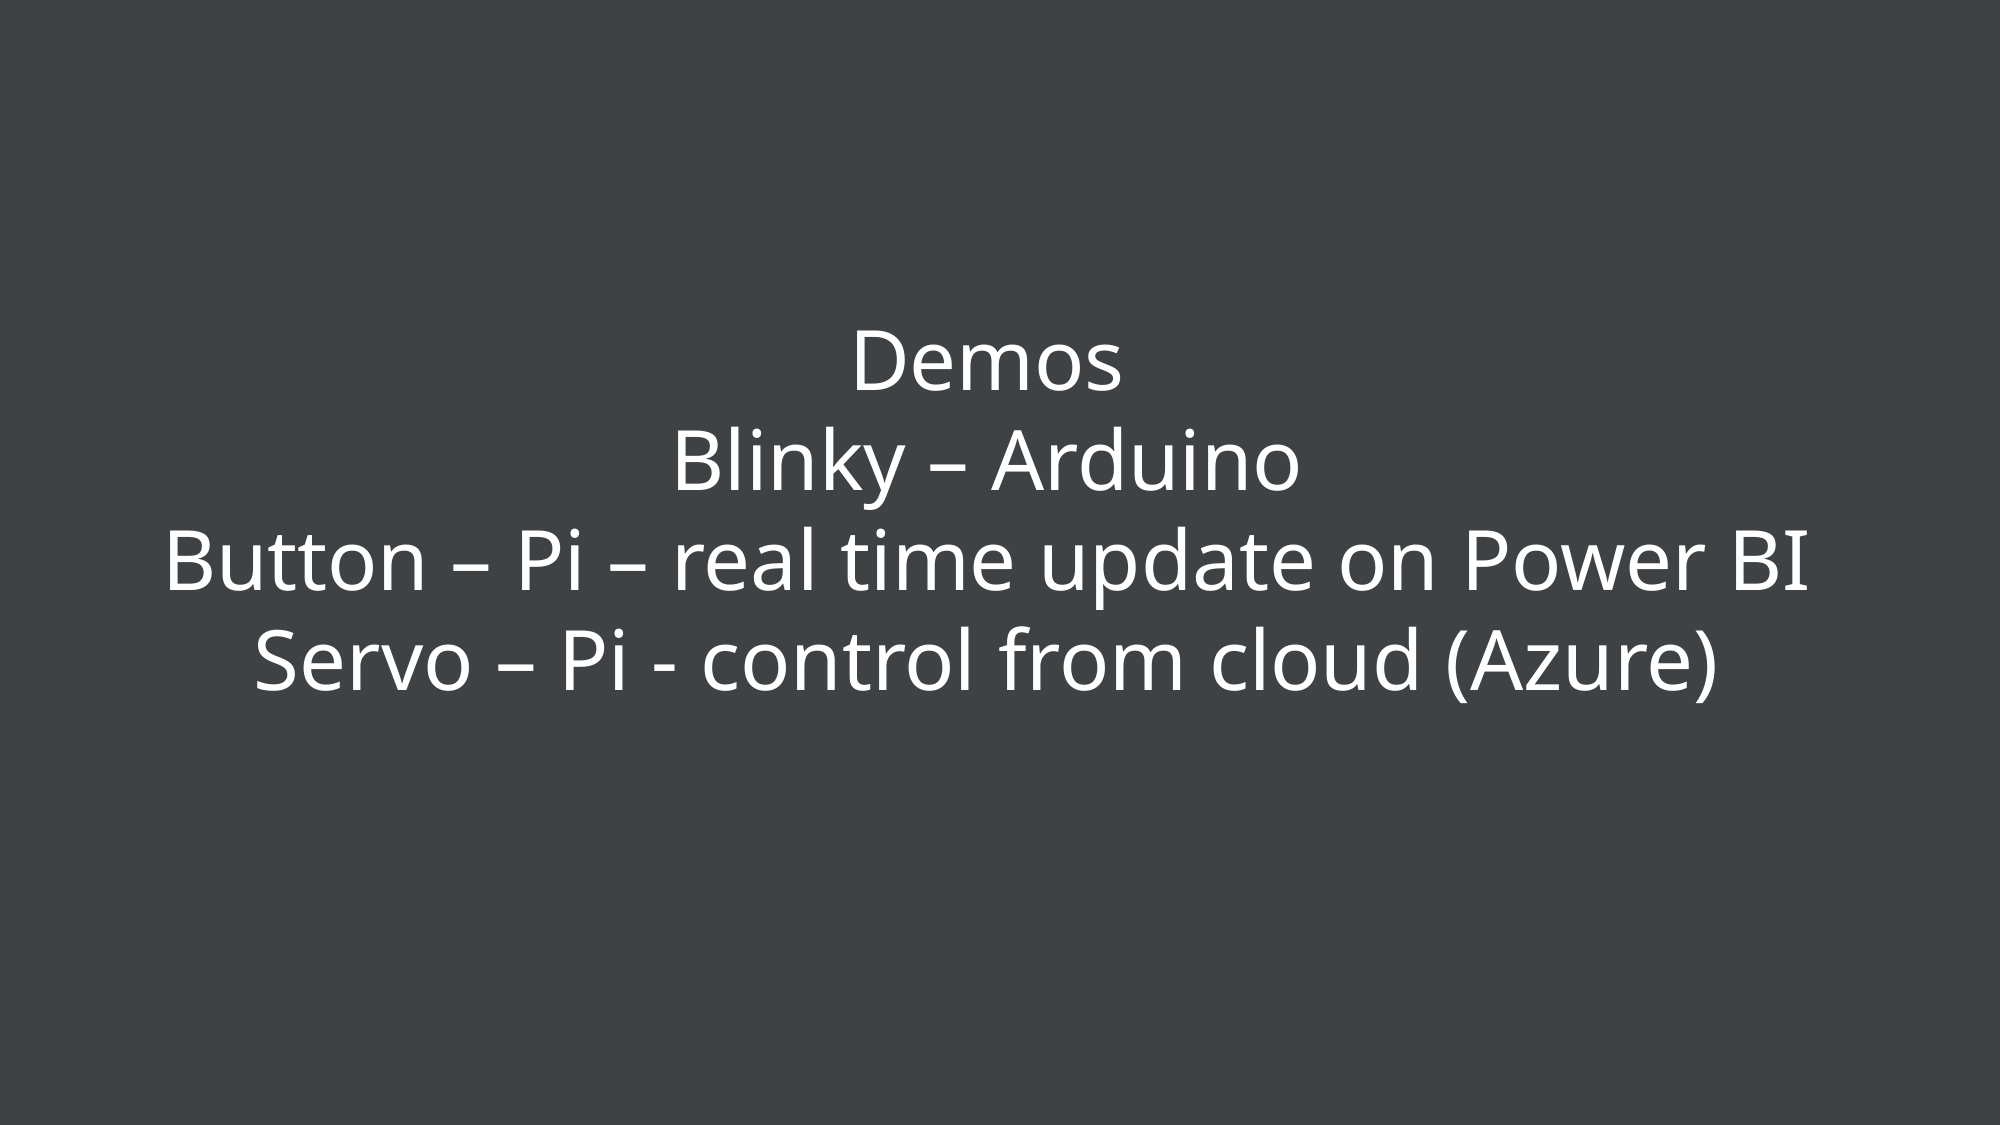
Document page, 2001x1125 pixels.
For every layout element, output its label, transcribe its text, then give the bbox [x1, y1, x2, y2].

text_box Demos Blinky – Arduino Button – Pi – real time update on Power BI Servo – Pi - control from cloud (Azure) [0, 220, 1965, 894]
